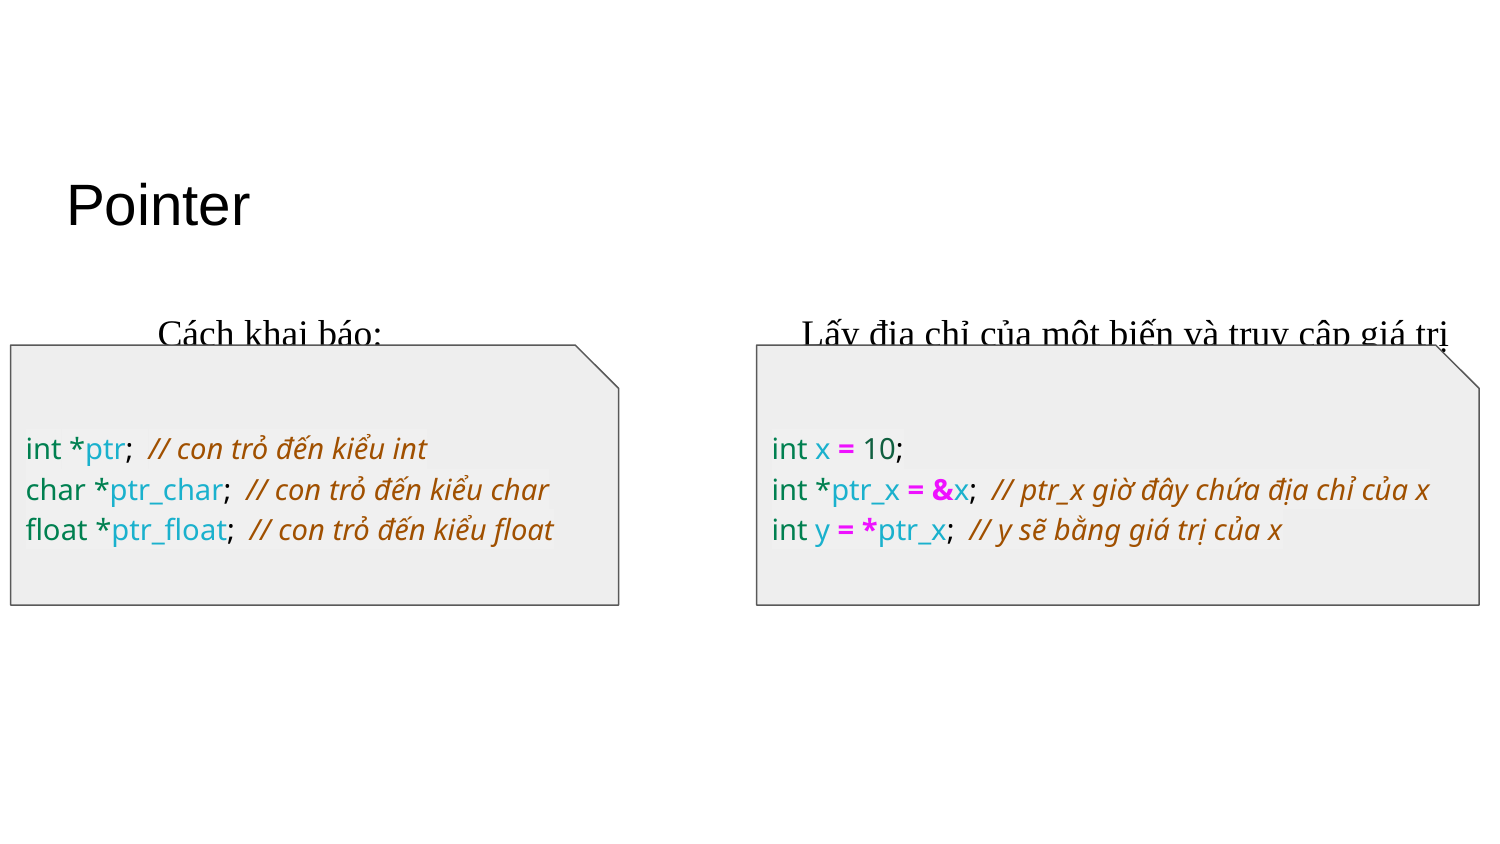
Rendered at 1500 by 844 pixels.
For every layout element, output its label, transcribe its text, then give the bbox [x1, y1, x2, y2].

text_box Cách khai báo: [67, 271, 454, 345]
text_box int x = 10; int *ptr_x = &x; // ptr_x giờ đây chứa địa chỉ của x int y = *ptr_x; // y sẽ bằng giá trị của x [756, 345, 1480, 606]
title Pointer [51, 122, 1449, 253]
text_box int *ptr; // con trỏ đến kiểu int char *ptr_char; // con trỏ đến kiểu char float *ptr_float; // con trỏ đến kiểu float [10, 345, 619, 606]
text_box Lấy địa chỉ của một biến và truy cập giá trị [711, 271, 1475, 368]
